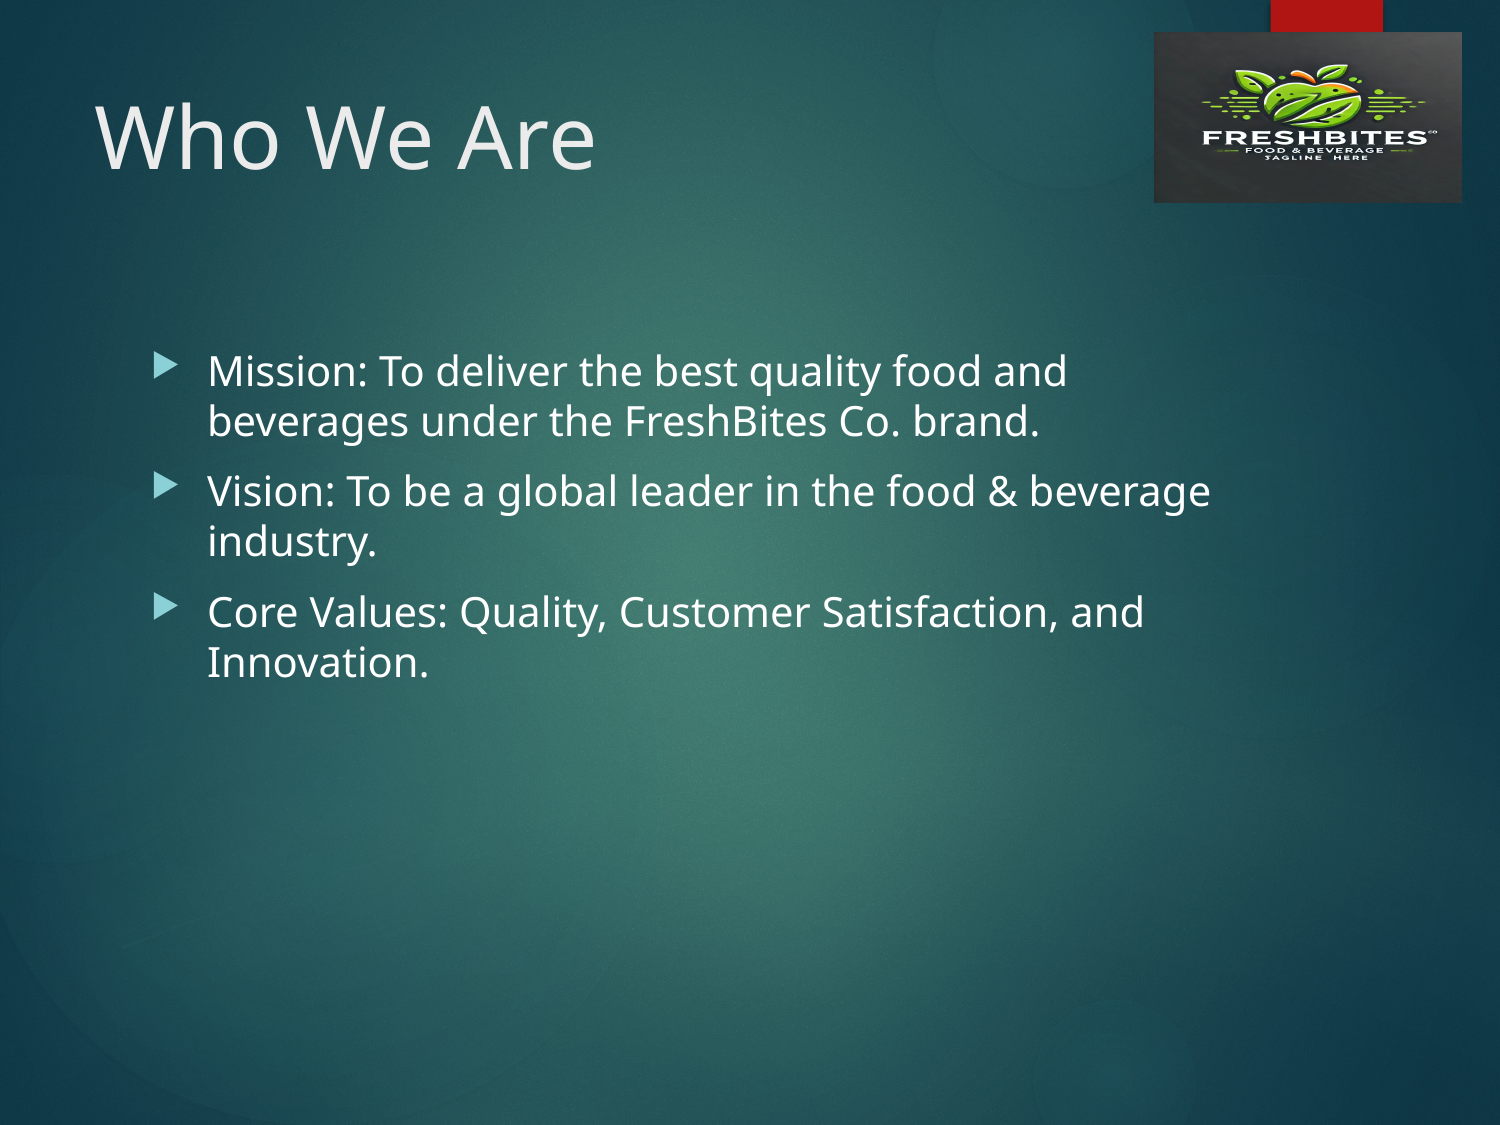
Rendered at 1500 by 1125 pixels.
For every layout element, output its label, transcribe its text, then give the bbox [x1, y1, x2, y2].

title Who We Are [79, 74, 1237, 304]
picture [1154, 32, 1462, 203]
list Mission: To deliver the best quality food and beverages under the FreshBites Co. brand. Vision: To be a global leader in the food & beverage industry. Core Values: Quality, Customer Satisfaction, and Innovation. [135, 336, 1237, 1025]
